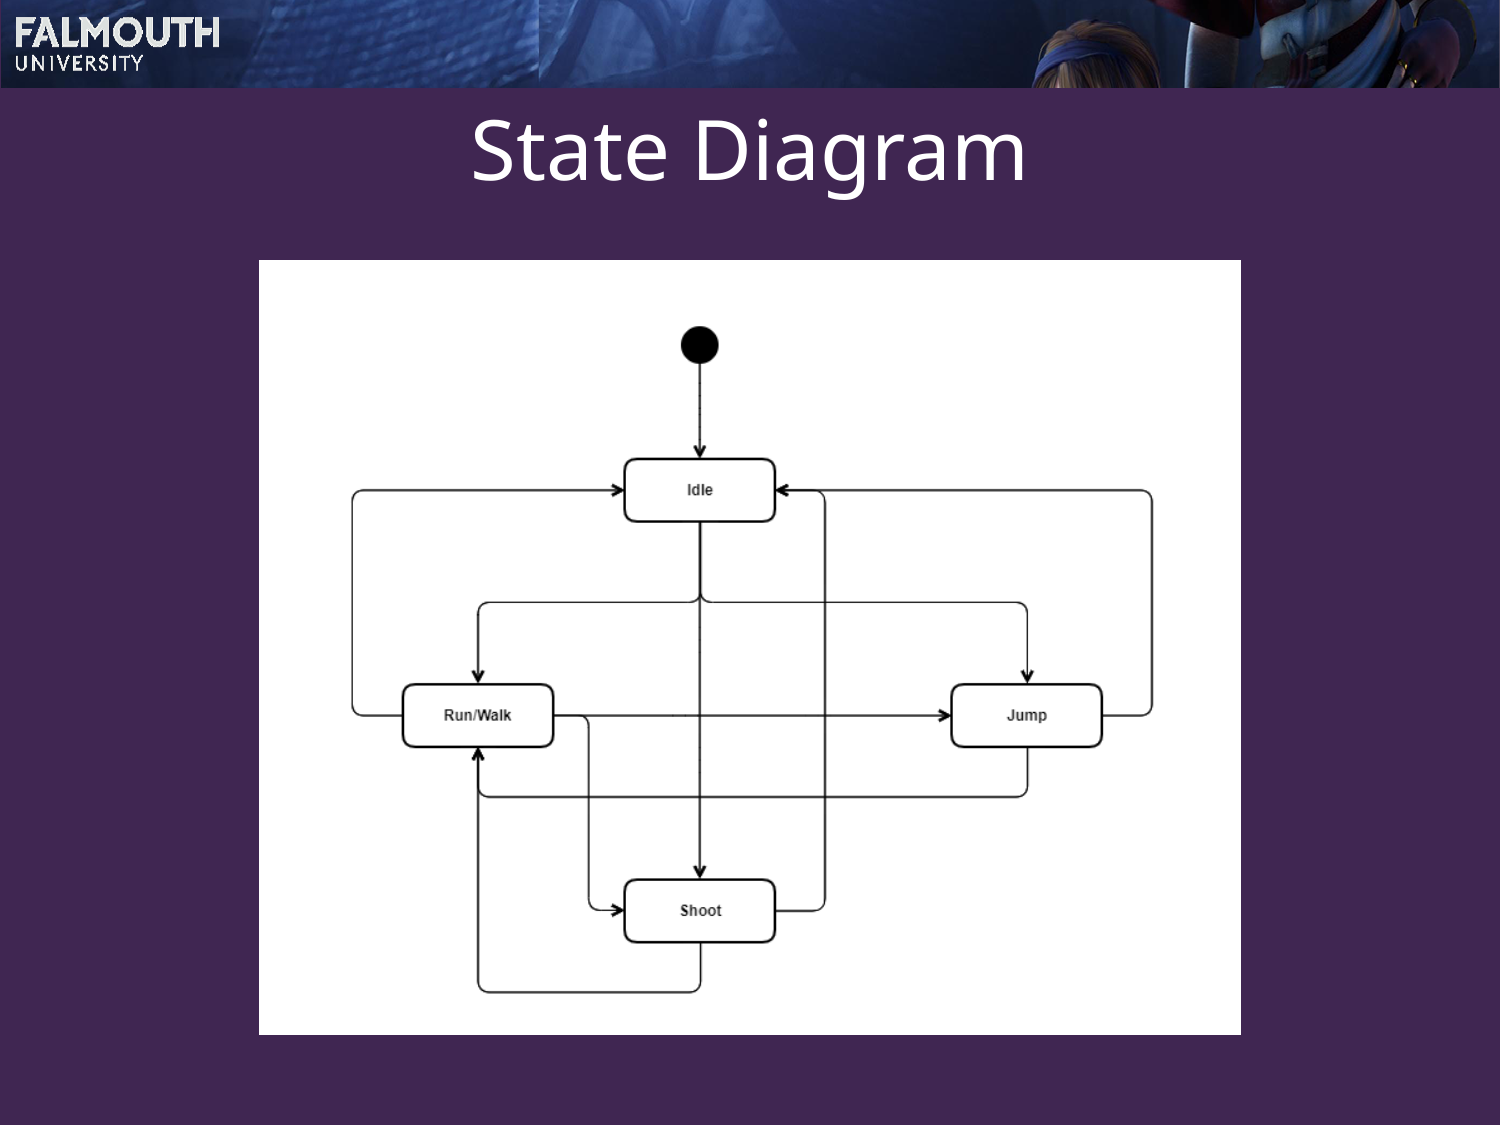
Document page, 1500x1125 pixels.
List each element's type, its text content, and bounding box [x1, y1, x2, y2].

picture [0, 0, 1500, 90]
picture [259, 260, 1241, 1036]
title State Diagram [75, 90, 1425, 194]
